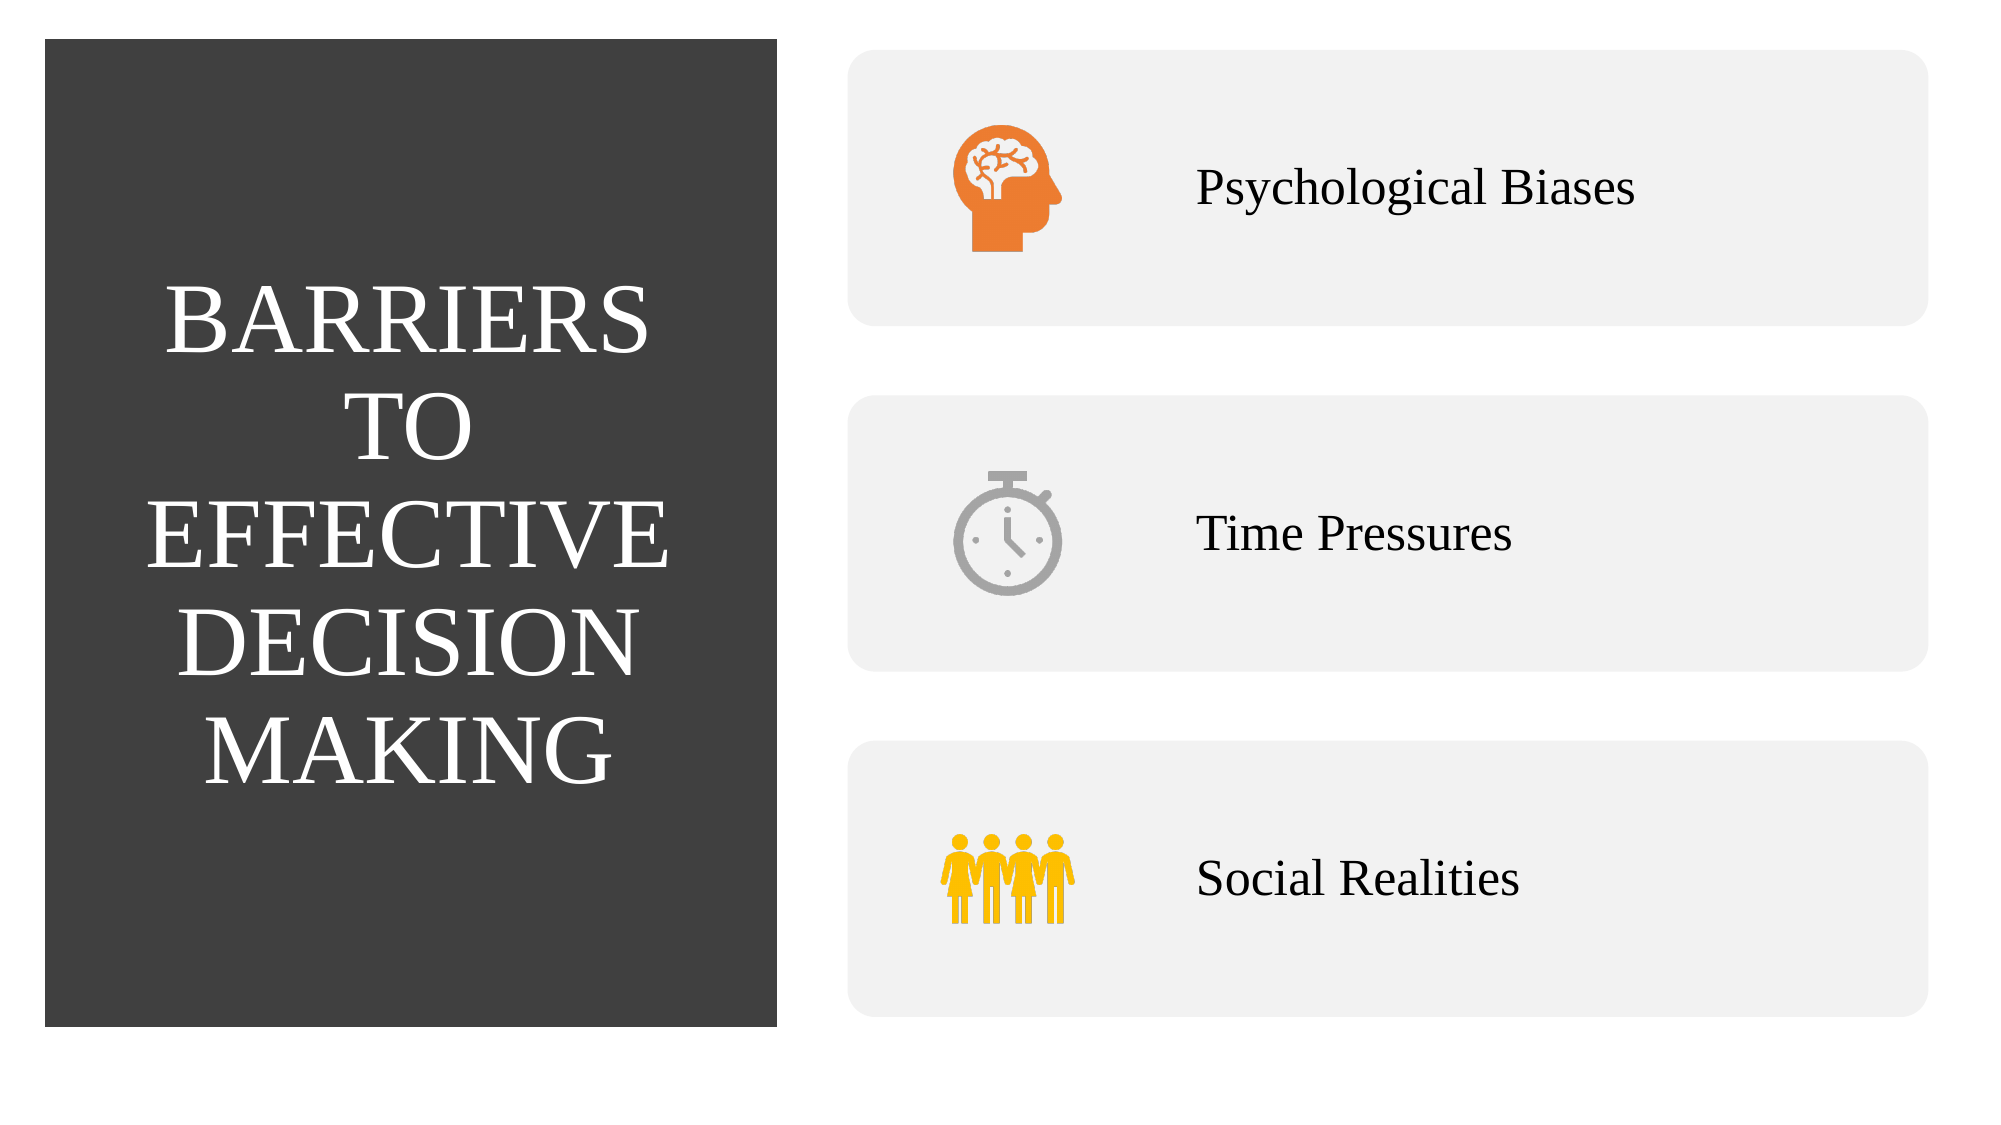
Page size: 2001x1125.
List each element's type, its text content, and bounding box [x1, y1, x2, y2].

text_box [54, 49, 768, 1018]
title BARRIERS TO EFFECTIVE DECISION MAKING [97, 104, 722, 967]
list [847, 49, 1929, 1018]
